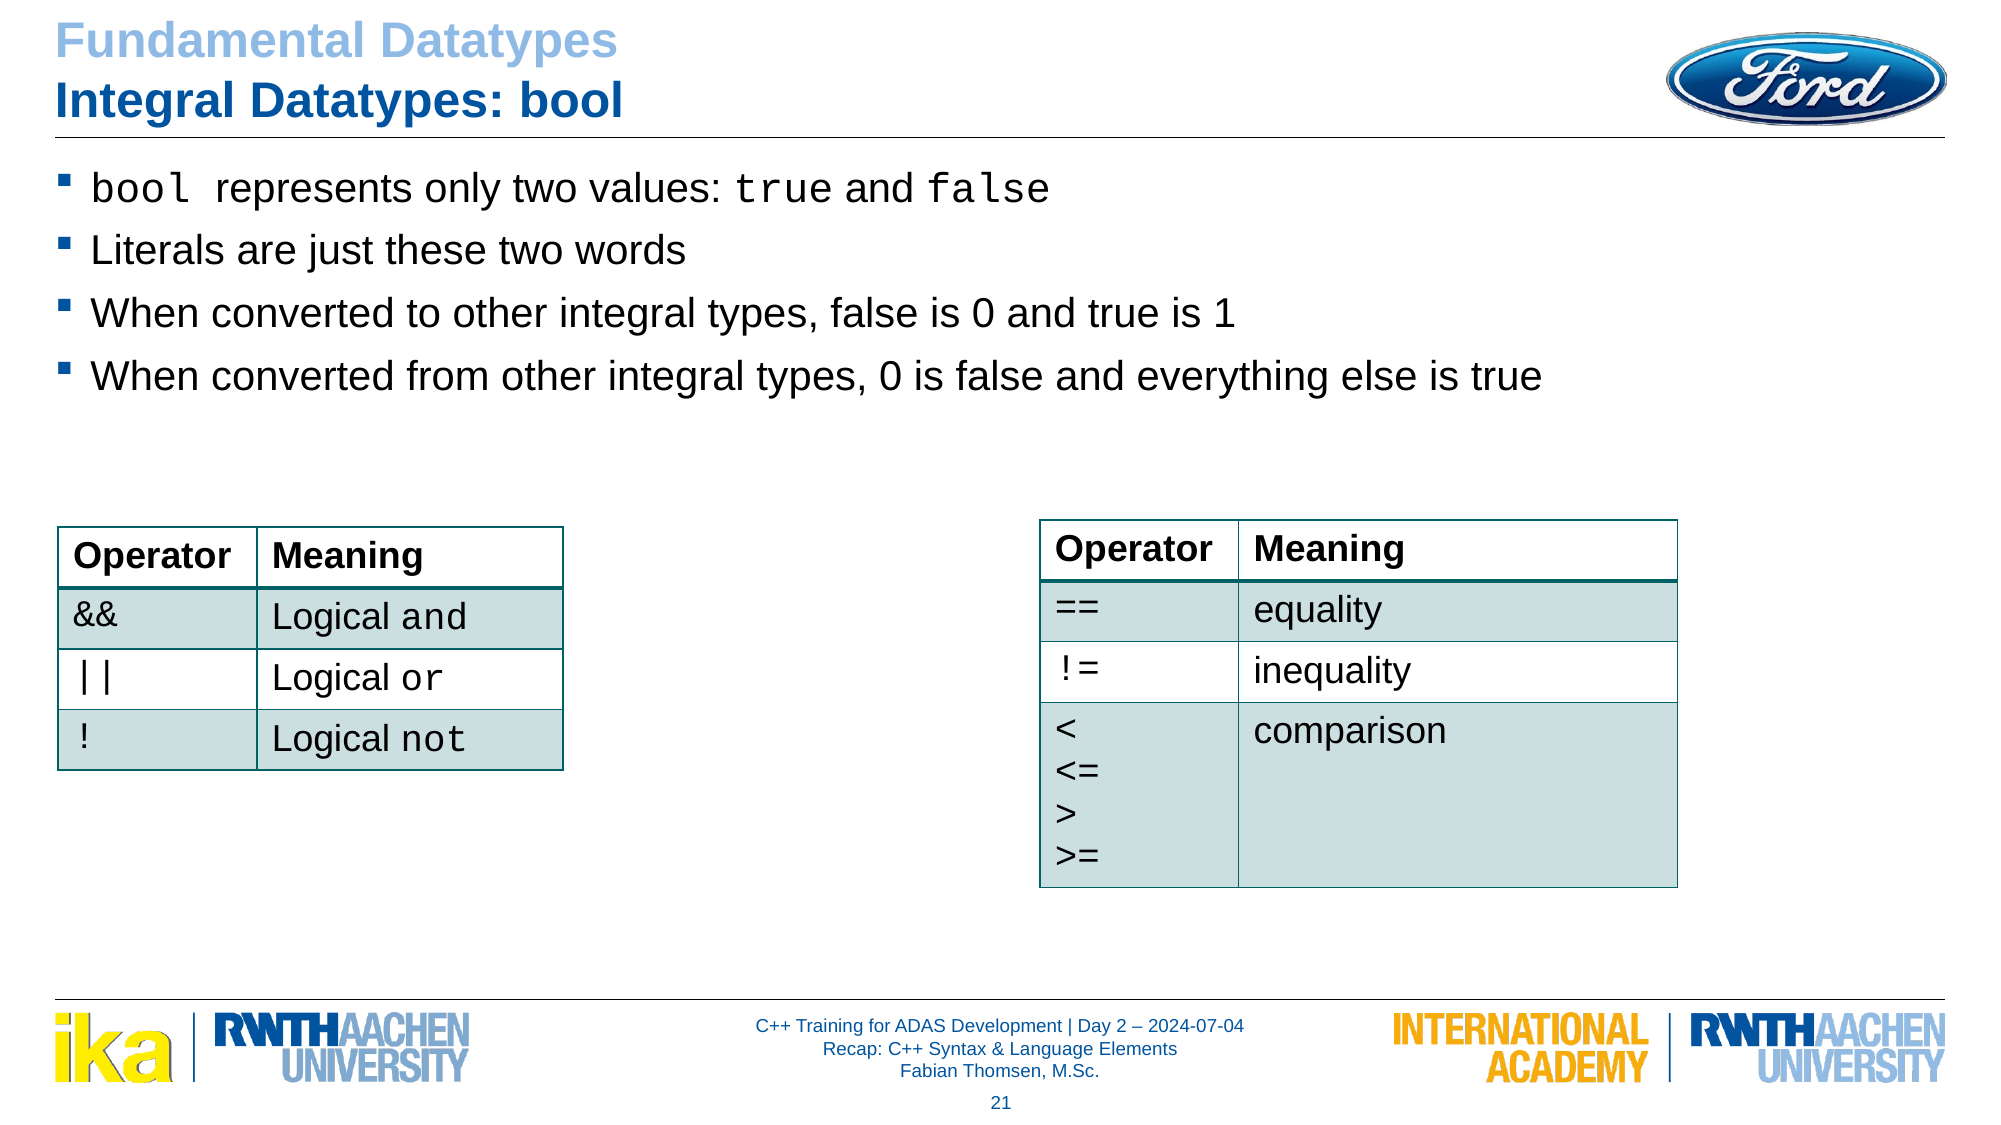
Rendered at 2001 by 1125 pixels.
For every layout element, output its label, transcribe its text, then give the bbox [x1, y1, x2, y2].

table_cell equality [1239, 583, 1677, 641]
list Fundamental Datatypes Integral Datatypes: bool [55, 7, 1945, 129]
table_header Operator [1041, 521, 1238, 579]
table_header Meaning [1239, 521, 1677, 579]
table_cell Logical or [258, 650, 562, 709]
picture [55, 1012, 469, 1083]
table_cell inequality [1239, 642, 1677, 702]
picture [1394, 1012, 1945, 1083]
table_cell && [59, 590, 256, 648]
table_cell ! [59, 710, 256, 769]
table_header Operator [59, 528, 256, 586]
table_cell comparison [1239, 703, 1677, 887]
table_cell != [1041, 642, 1238, 702]
table_header Meaning [258, 528, 562, 586]
table_cell < <= > >= [1041, 703, 1238, 887]
table_cell Logical not [258, 710, 562, 769]
list bool represents only two values: true and false Literals are just these two words When converted to other integral types, false is 0 and true is 1 When converted from other integral types, 0 is false and everything else is true [54, 160, 1945, 976]
table_cell == [1041, 583, 1238, 641]
table_cell || [59, 650, 256, 709]
slide_number 21 [962, 1082, 1040, 1122]
table_cell Logical and [258, 590, 562, 648]
